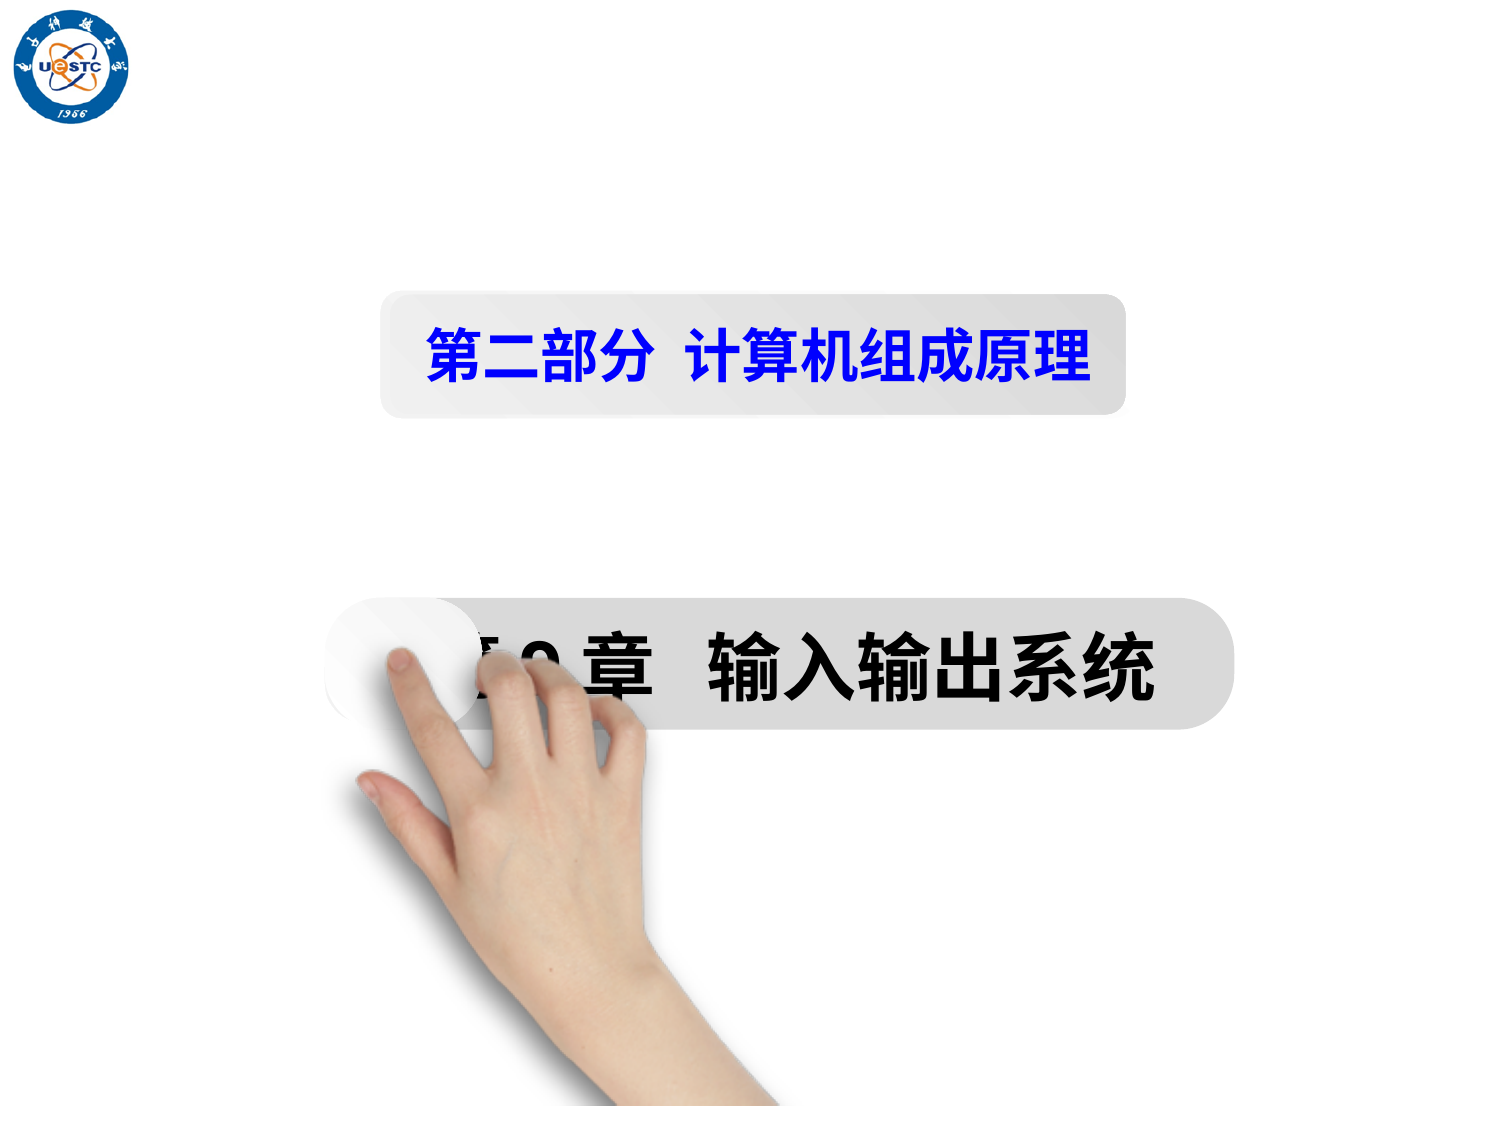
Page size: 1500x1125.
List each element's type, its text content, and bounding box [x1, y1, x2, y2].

text_box [383, 595, 1237, 732]
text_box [380, 290, 1136, 419]
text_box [321, 597, 808, 1107]
picture [6, 8, 136, 126]
text_box 第9章 输入输出系统 [812, 613, 1189, 719]
